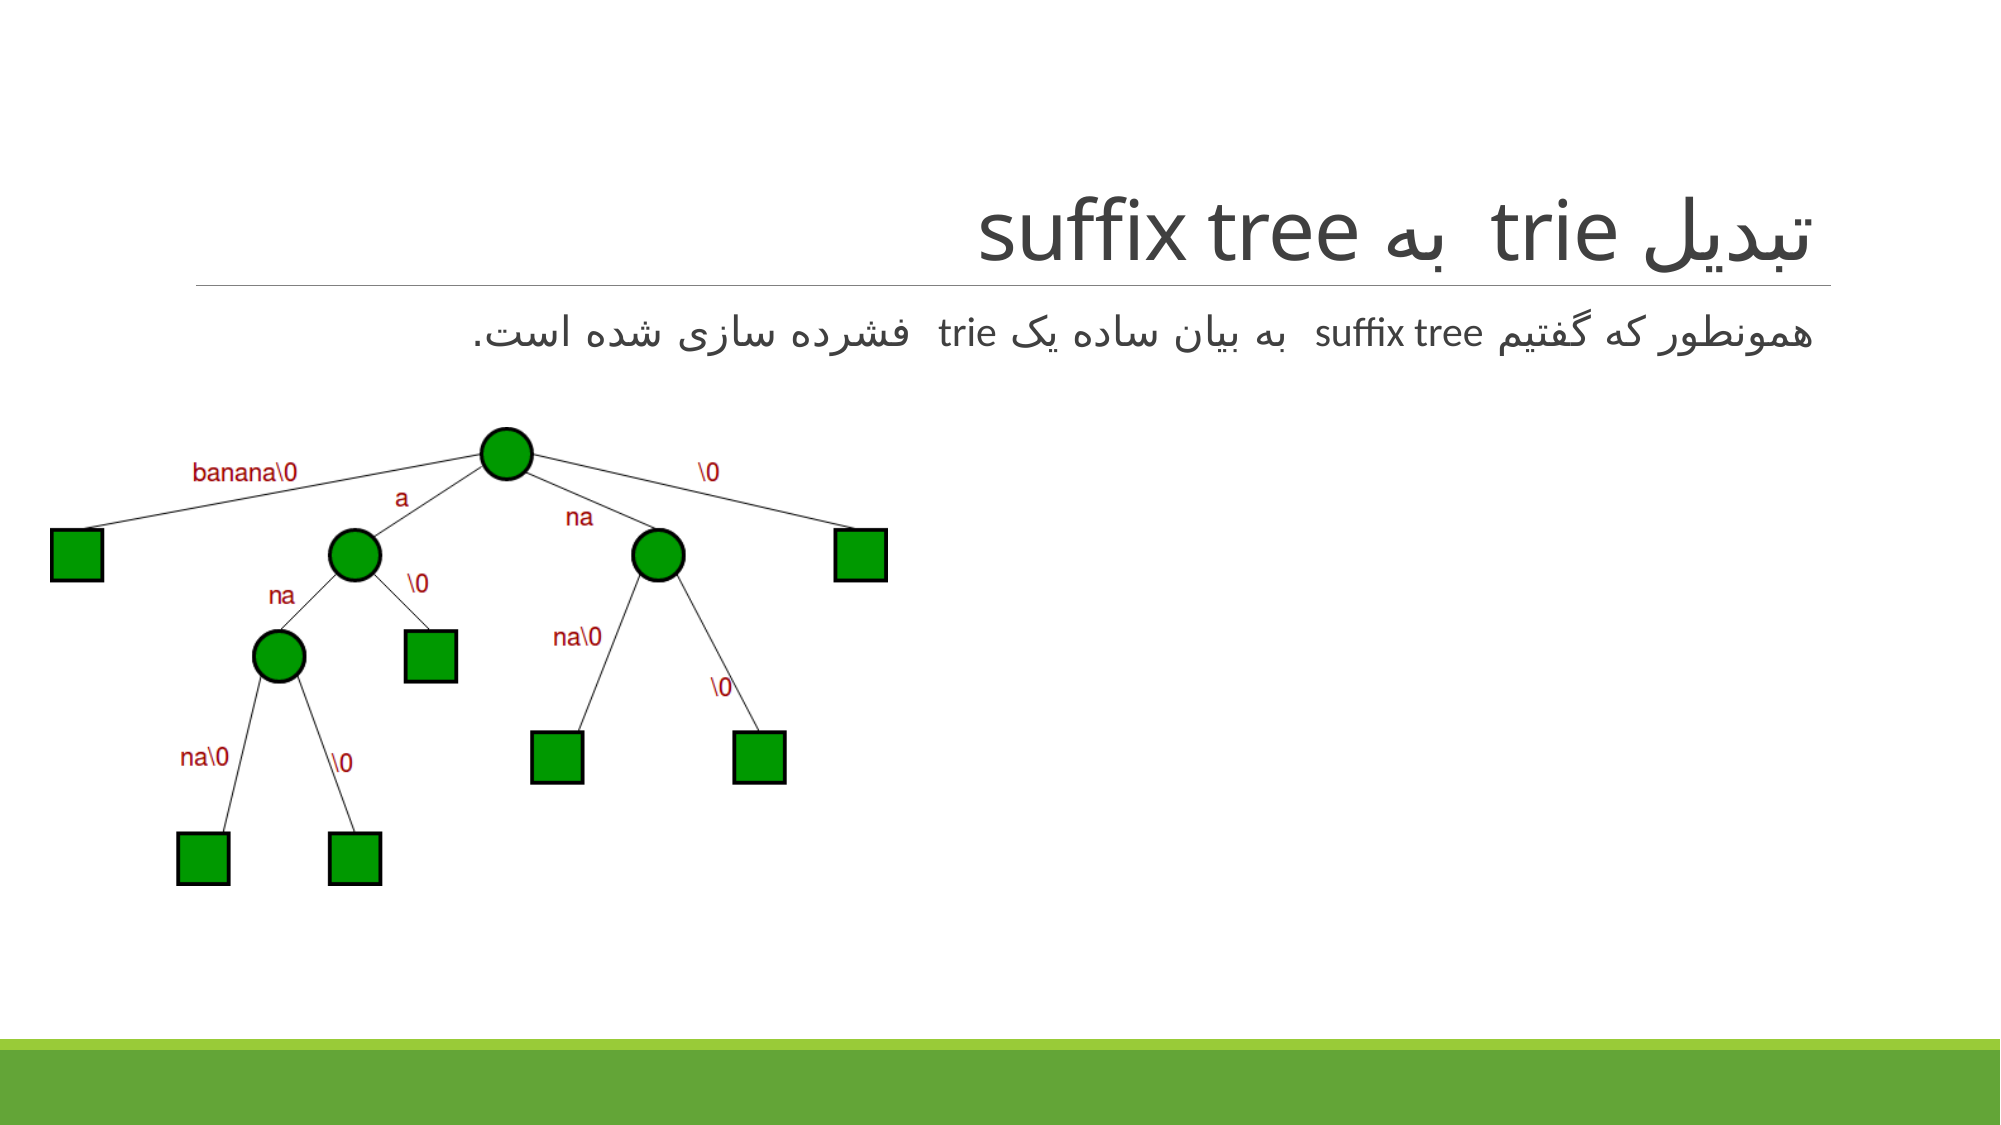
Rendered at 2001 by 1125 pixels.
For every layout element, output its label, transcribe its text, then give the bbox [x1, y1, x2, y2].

list همونطور که گفتیم suffix tree به بیان ساده یک trie فشرده سازی شده است. [180, 302, 1830, 963]
picture [50, 426, 888, 886]
title تبدیل trie به suffix tree [180, 47, 1830, 285]
